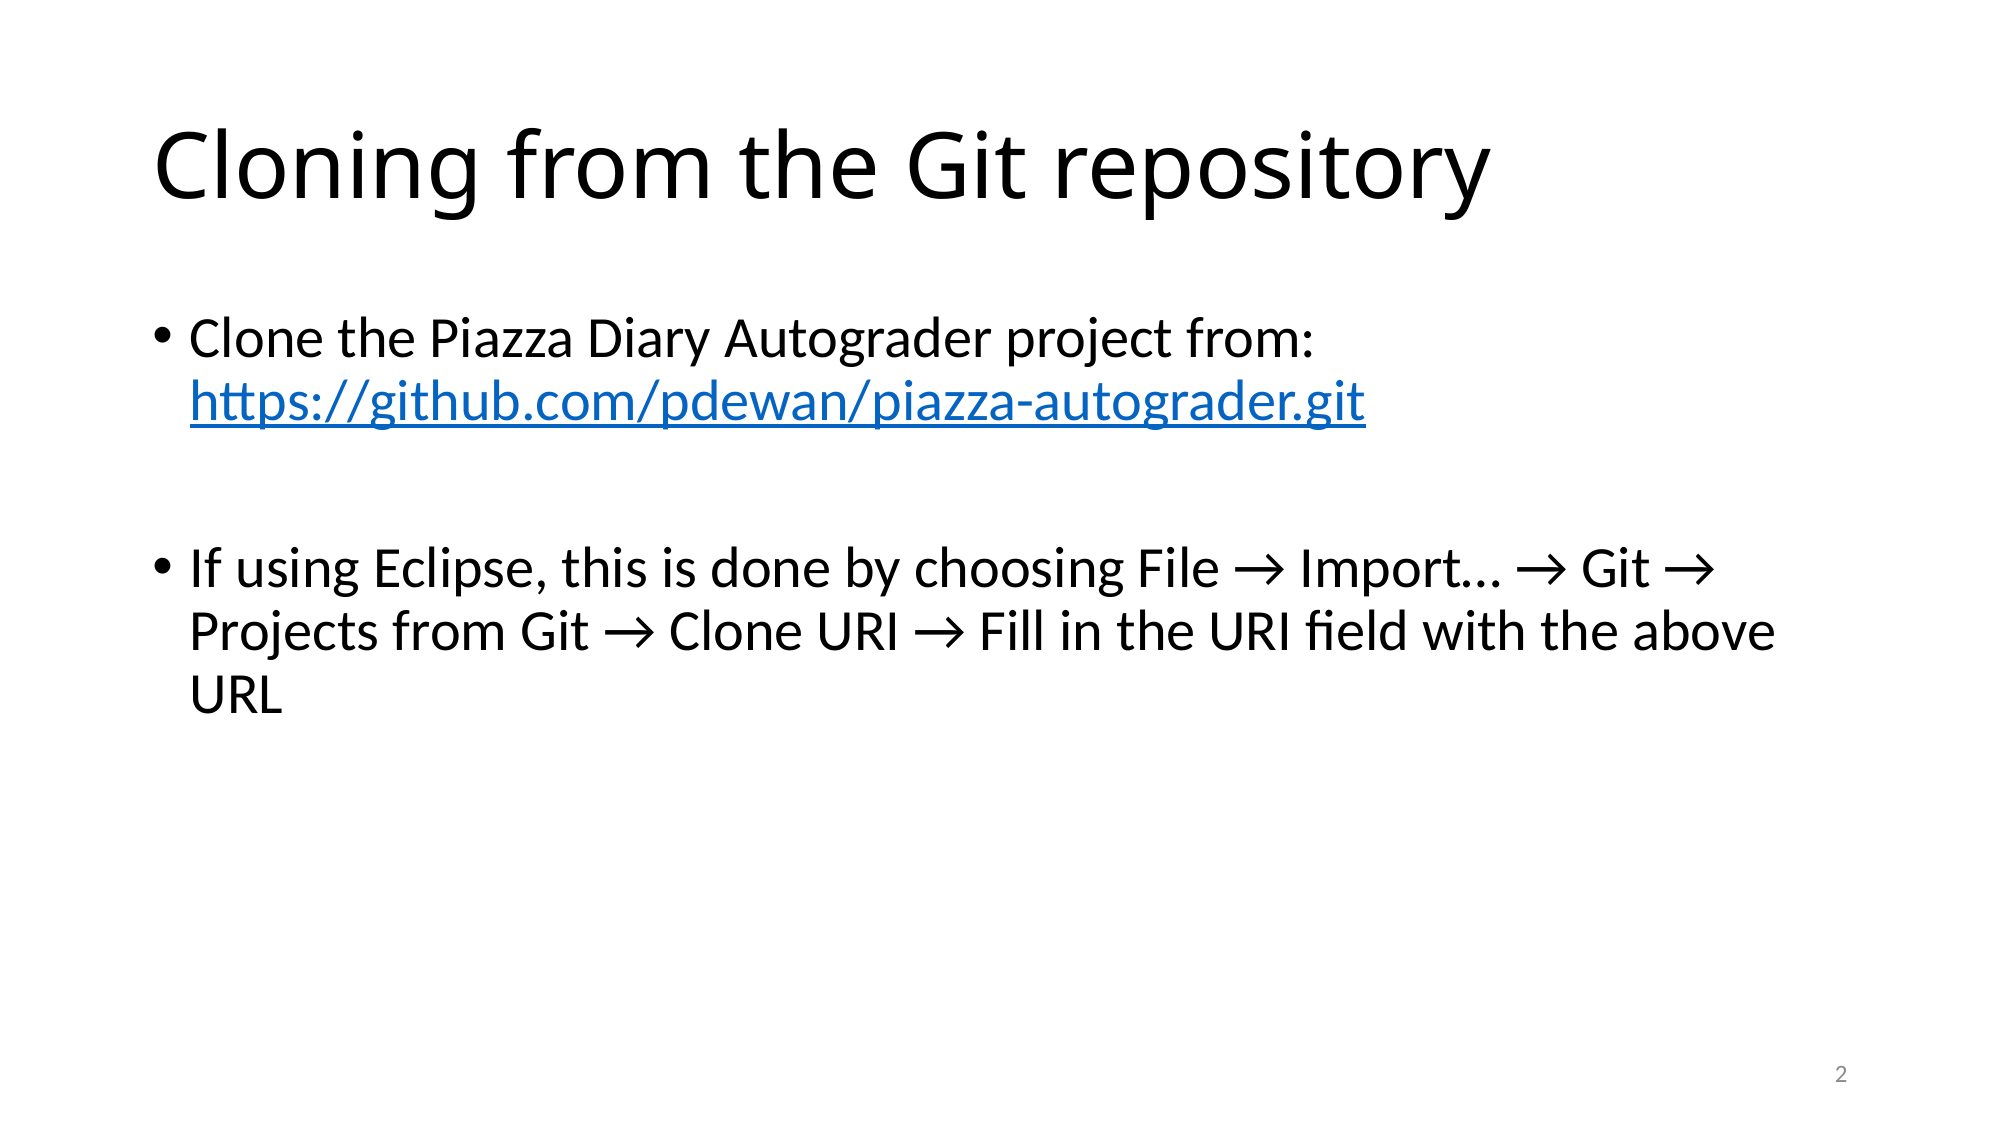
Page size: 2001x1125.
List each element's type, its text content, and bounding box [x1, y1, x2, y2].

slide_number 2 [1412, 1042, 1863, 1103]
list Clone the Piazza Diary Autograder project from: https://github.com/pdewan/piazza-autograder.git If using Eclipse, this is done by choosing File → Import… → Git → Projects from Git → Clone URI → Fill in the URI field with the above URL [137, 299, 1863, 1014]
title Cloning from the Git repository [137, 59, 1863, 278]
